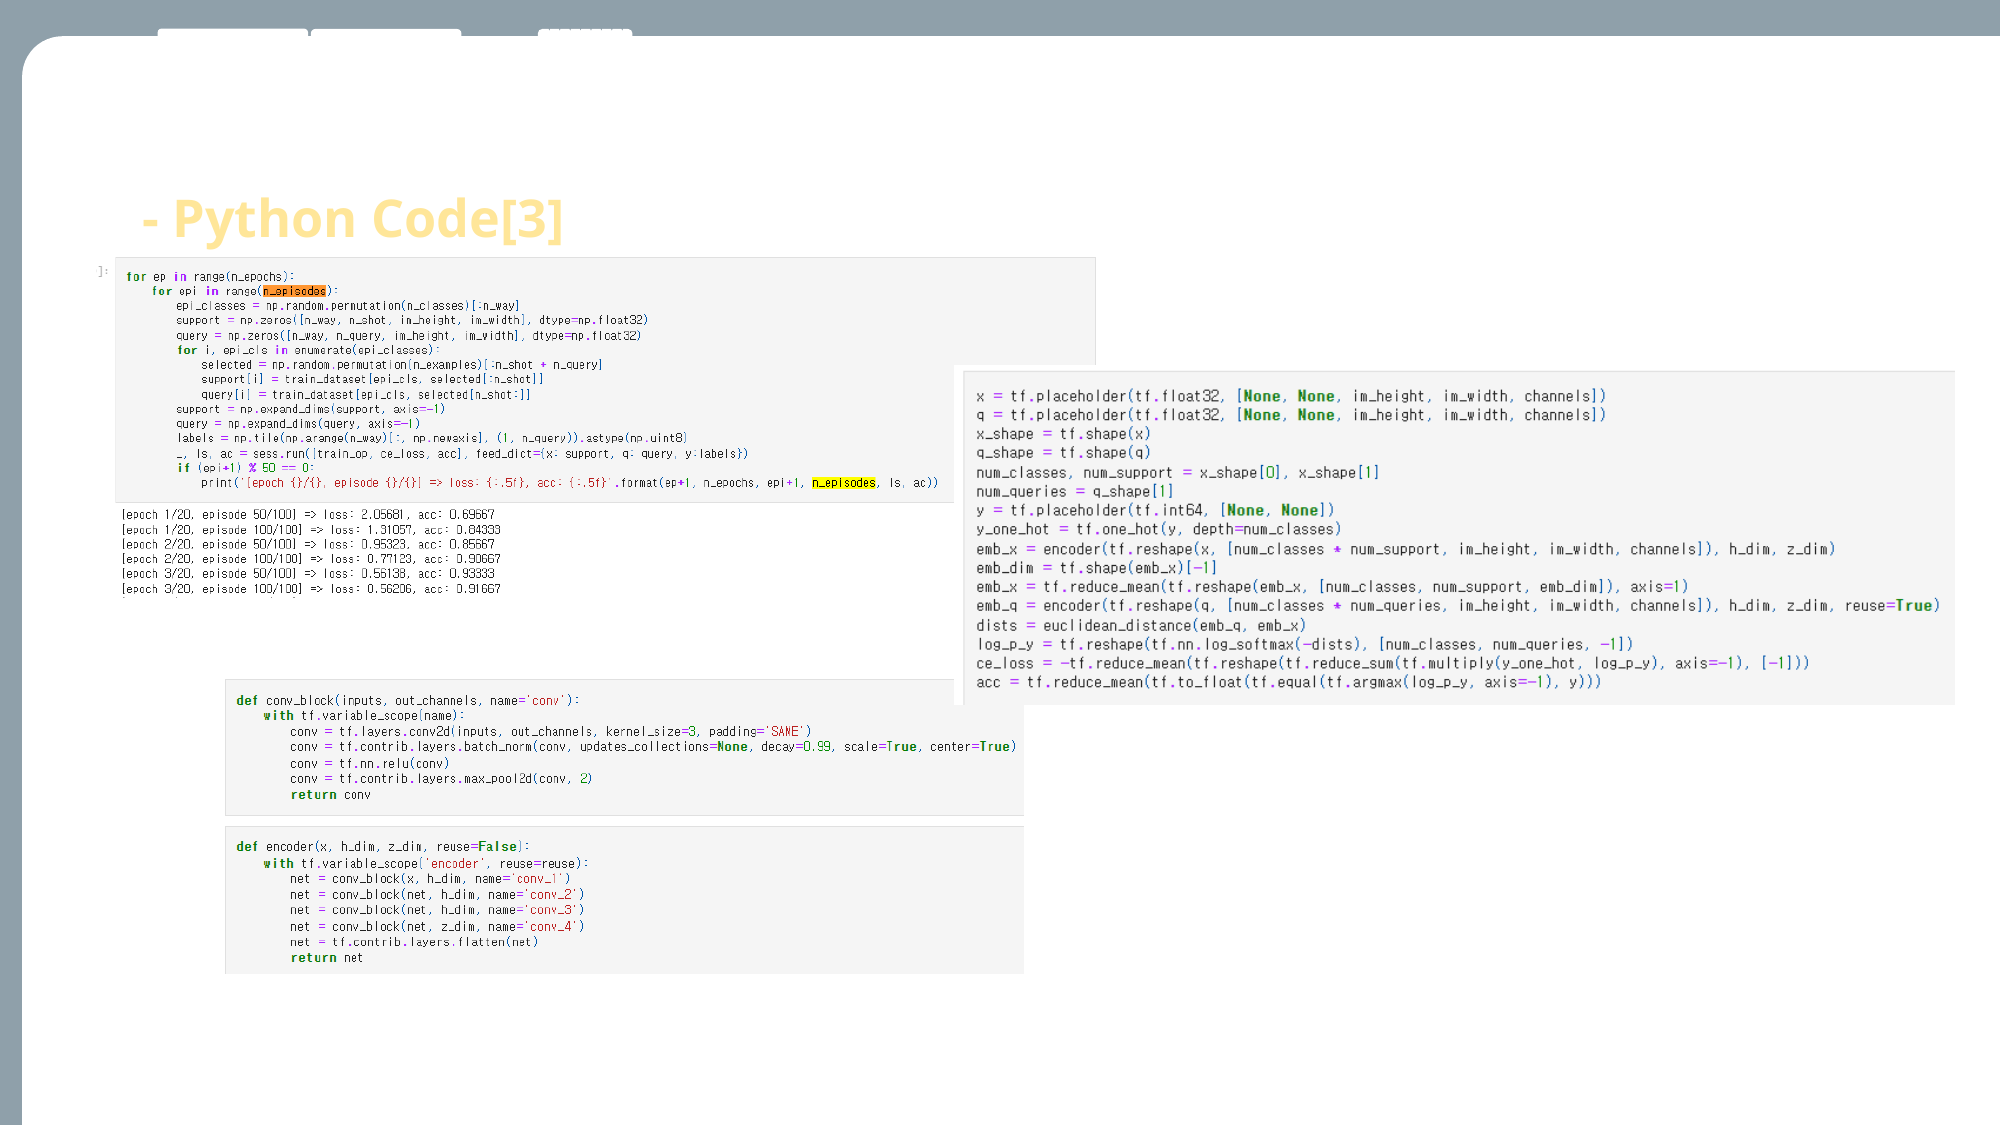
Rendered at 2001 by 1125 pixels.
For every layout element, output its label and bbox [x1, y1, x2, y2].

text_box [23, 28, 2000, 1125]
picture [96, 253, 1955, 974]
